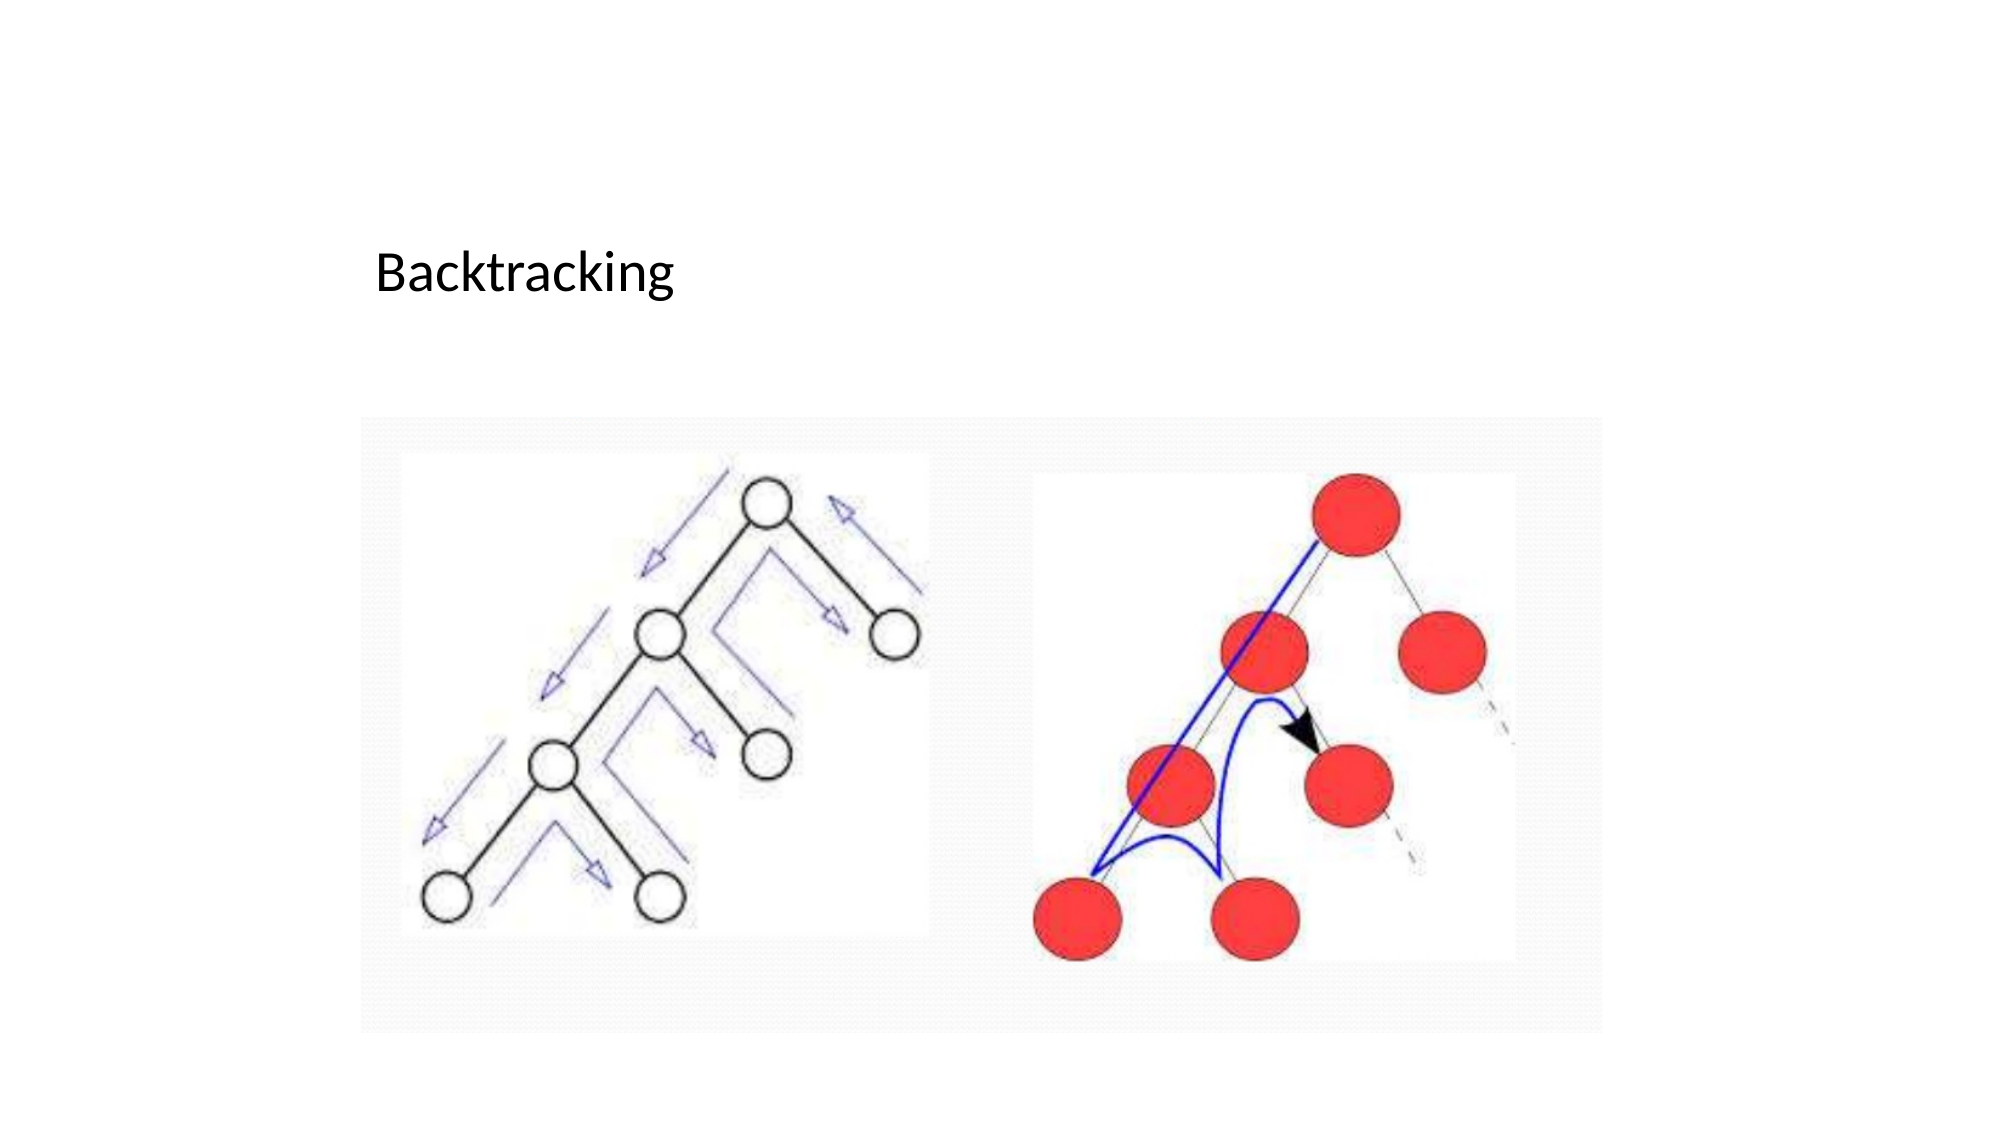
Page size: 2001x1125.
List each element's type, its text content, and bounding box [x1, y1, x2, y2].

picture [360, 417, 1603, 1033]
text_box Backtracking [360, 225, 868, 311]
